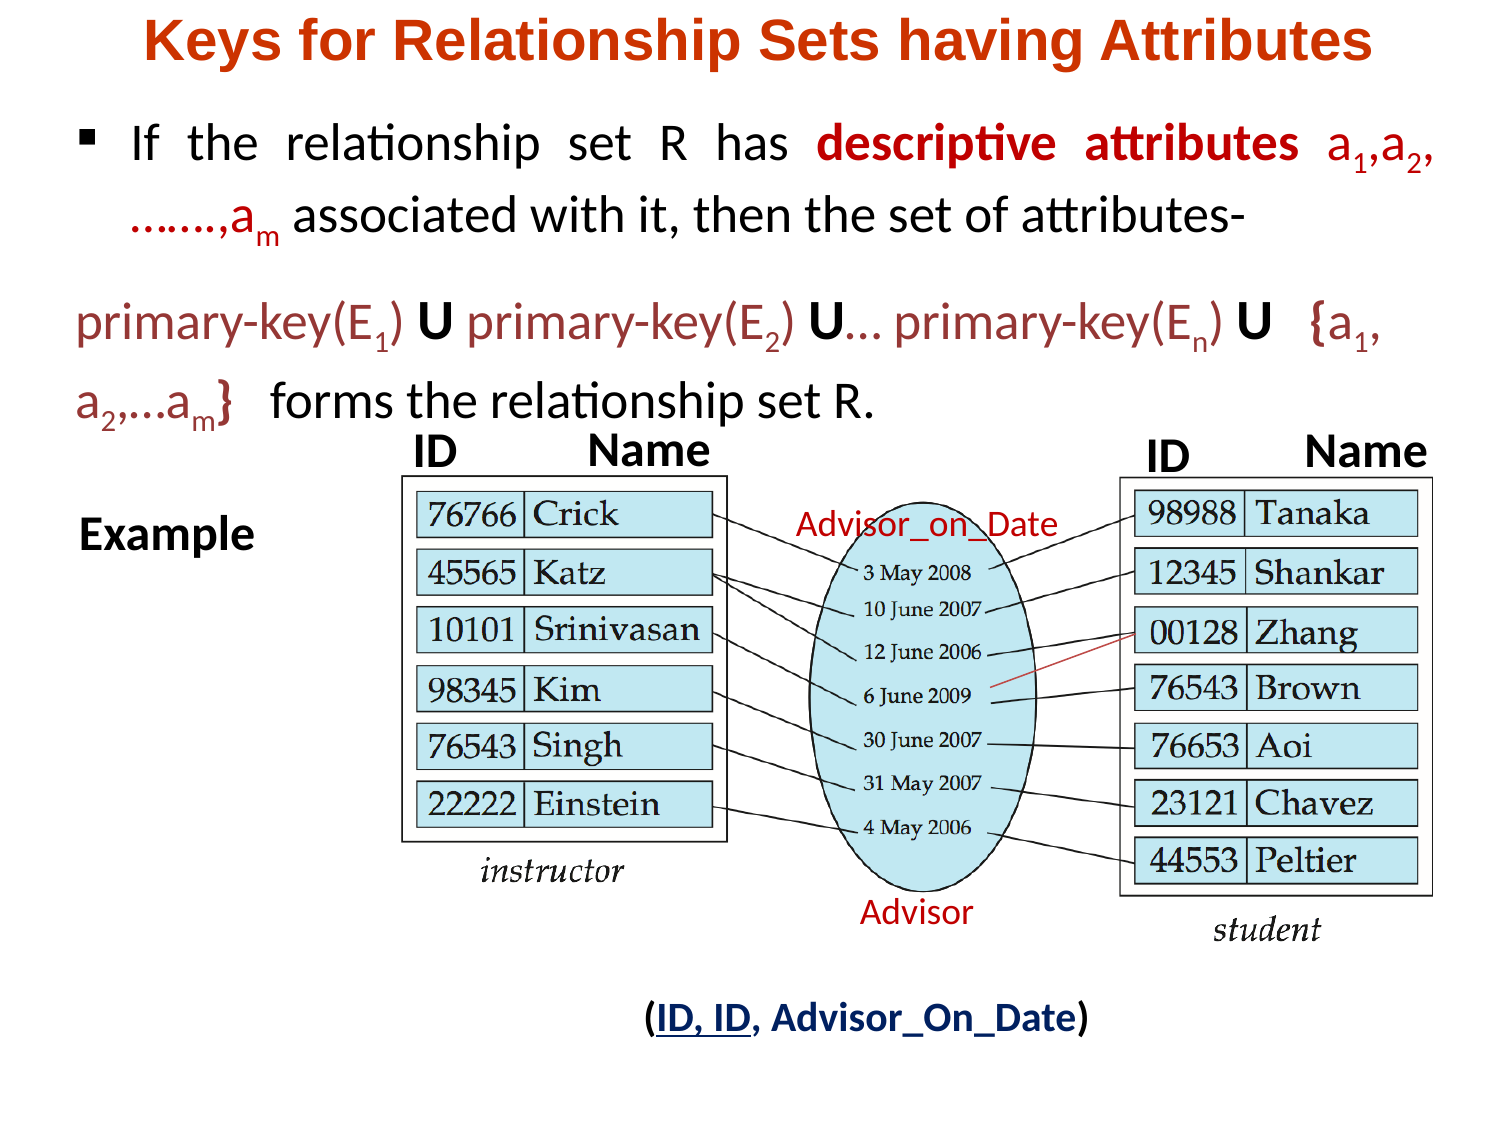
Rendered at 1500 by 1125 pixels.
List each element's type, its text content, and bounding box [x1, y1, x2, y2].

list If the relationship set R has descriptive attributes a1,a2,…….,am associated with it, then the set of attributes- primary-key(E1) U primary-key(E2) U… primary-key(En) U {a1, a2,…am} forms the relationship set R. [60, 99, 1450, 450]
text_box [989, 633, 1137, 688]
text_box (ID, ID, Advisor_On_Date) [28, 982, 1500, 1048]
title Keys for Relationship Sets having Attributes [47, 0, 1472, 88]
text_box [401, 499, 1433, 951]
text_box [402, 408, 1433, 492]
text_box Example [64, 493, 271, 569]
